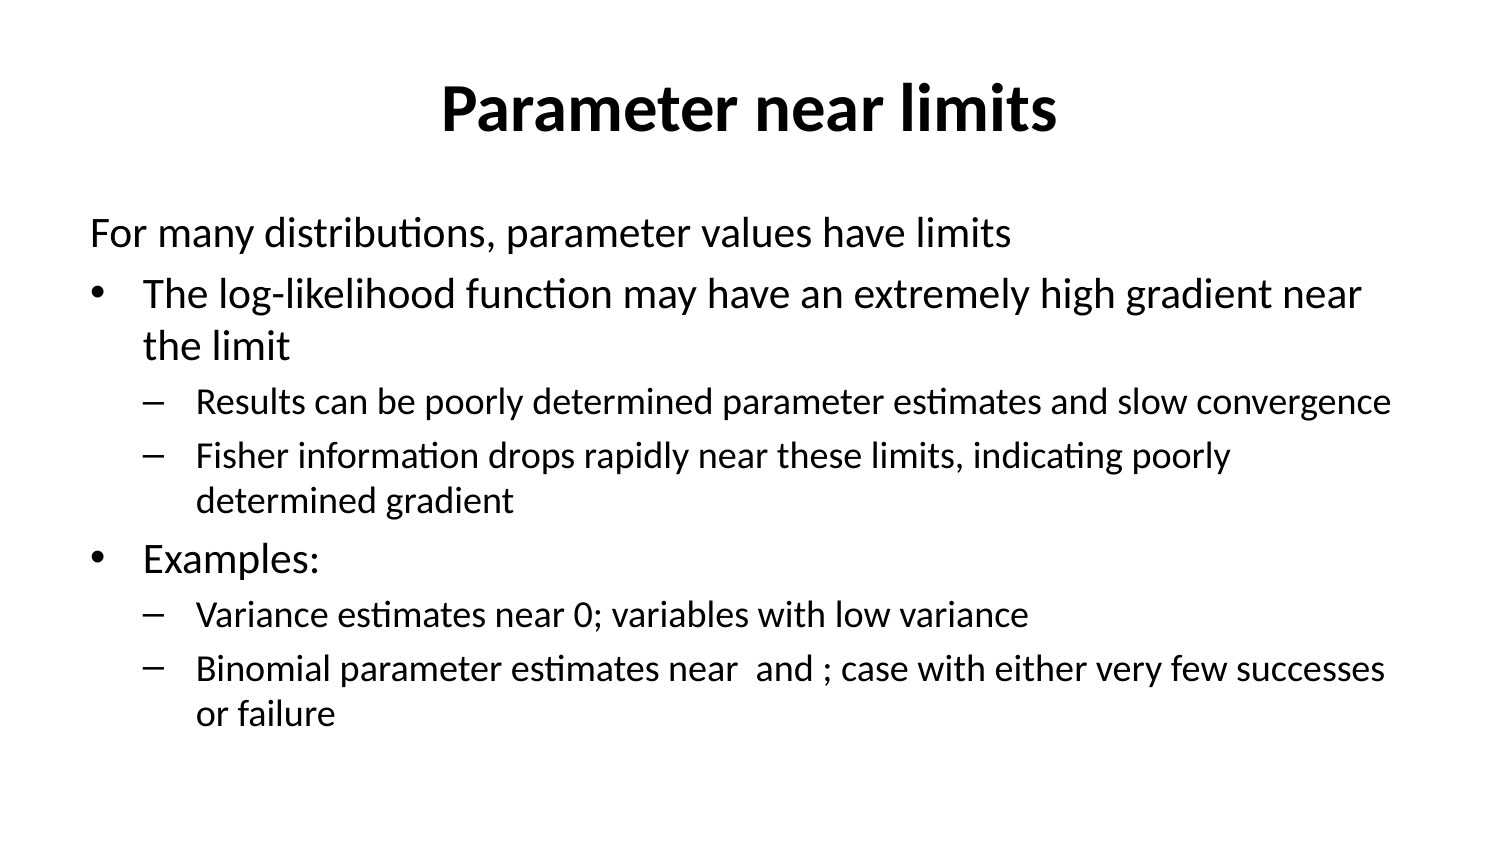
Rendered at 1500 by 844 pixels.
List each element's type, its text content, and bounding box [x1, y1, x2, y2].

title Parameter near limits [75, 33, 1425, 175]
